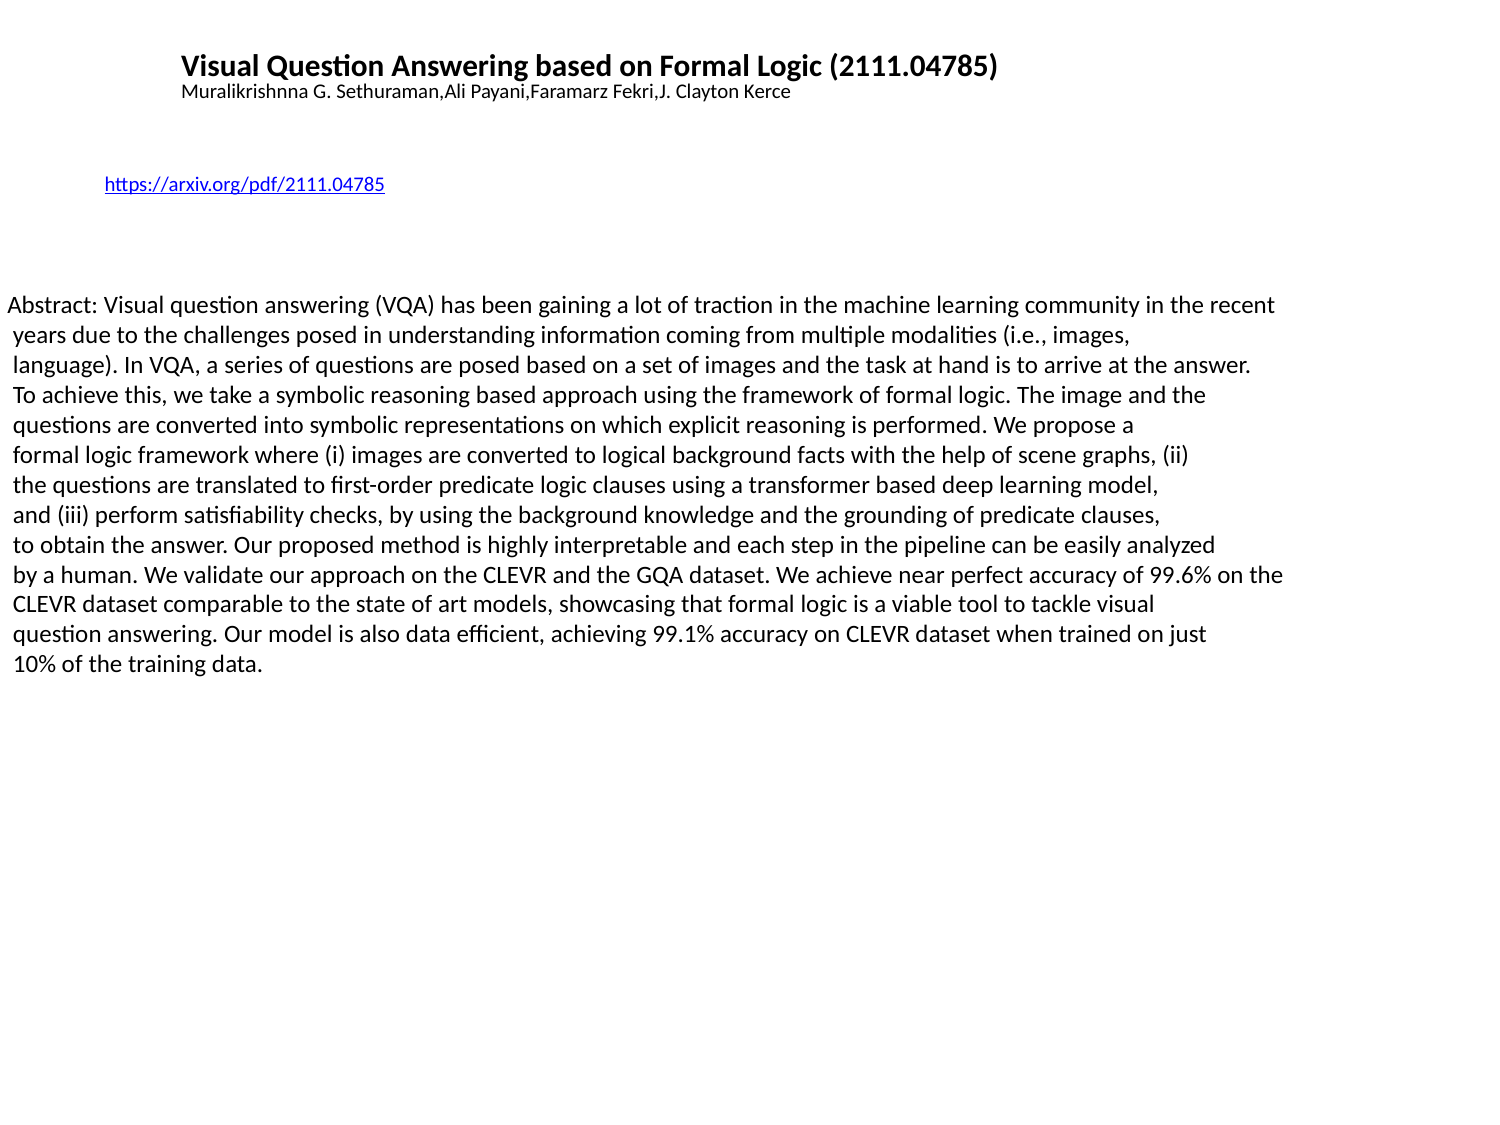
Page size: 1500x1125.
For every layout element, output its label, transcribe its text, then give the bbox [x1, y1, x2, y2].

text_box Abstract: Visual question answering (VQA) has been gaining a lot of traction in the machine learning community in the recent years due to the challenges posed in understanding information coming from multiple modalities (i.e., images, language). In VQA, a series of questions are posed based on a set of images and the task at hand is to arrive at the answer. To achieve this, we take a symbolic reasoning based approach using the framework of formal logic. The image and the questions are converted into symbolic representations on which explicit reasoning is performed. We propose a formal logic framework where (i) images are converted to logical background facts with the help of scene graphs, (ii) the questions are translated to first-order predicate logic clauses using a transformer based deep learning model, and (iii) perform satisfiability checks, by using the background knowledge and the grounding of predicate clauses, to obtain the answer. Our proposed method is highly interpretable and each step in the pipeline can be easily analyzed by a human. We validate our approach on the CLEVR and the GQA dataset. We achieve near perfect accuracy of 99.6% on the CLEVR dataset comparable to the state of art models, showcasing that formal logic is a viable tool to tackle visual question answering. Our model is also data efficient, achieving 99.1% accuracy on CLEVR dataset when trained on just 10% of the training data. [0, 236, 1307, 741]
text_box https://arxiv.org/pdf/2111.04785 [89, 118, 401, 203]
text_box Visual Question Answering based on Formal Logic (2111.04785) Muralikrishnna G. Sethuraman,Ali Payani,Faramarz Fekri,J. Clayton Kerce [166, 0, 1015, 110]
